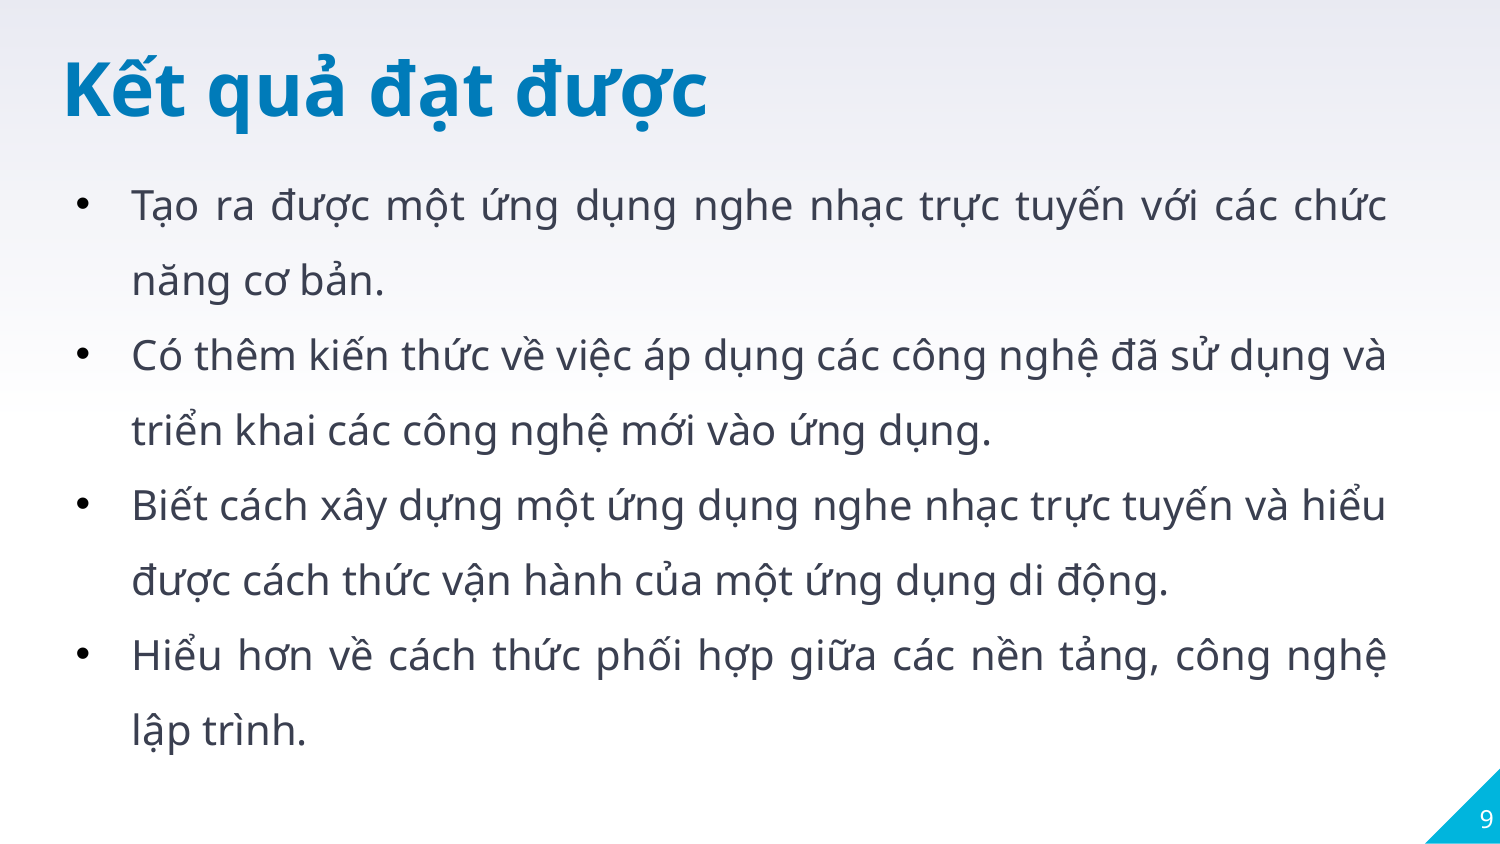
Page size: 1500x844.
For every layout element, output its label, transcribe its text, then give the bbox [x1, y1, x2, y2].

slide_number 9 [1418, 760, 1494, 838]
title Kết quả đạt được [60, 44, 788, 146]
text_box Tạo ra được một ứng dụng nghe nhạc trực tuyến với các chức năng cơ bản. Có thêm kiến thức về việc áp dụng các công nghệ đã sử dụng và triển khai các công nghệ mới vào ứng dụng. Biết cách xây dựng một ứng dụng nghe nhạc trực tuyến và hiểu được cách thức vận hành của một ứng dụng di động. Hiểu hơn về cách thức phối hợp giữa các nền tảng, công nghệ lập trình. [60, 146, 1404, 761]
